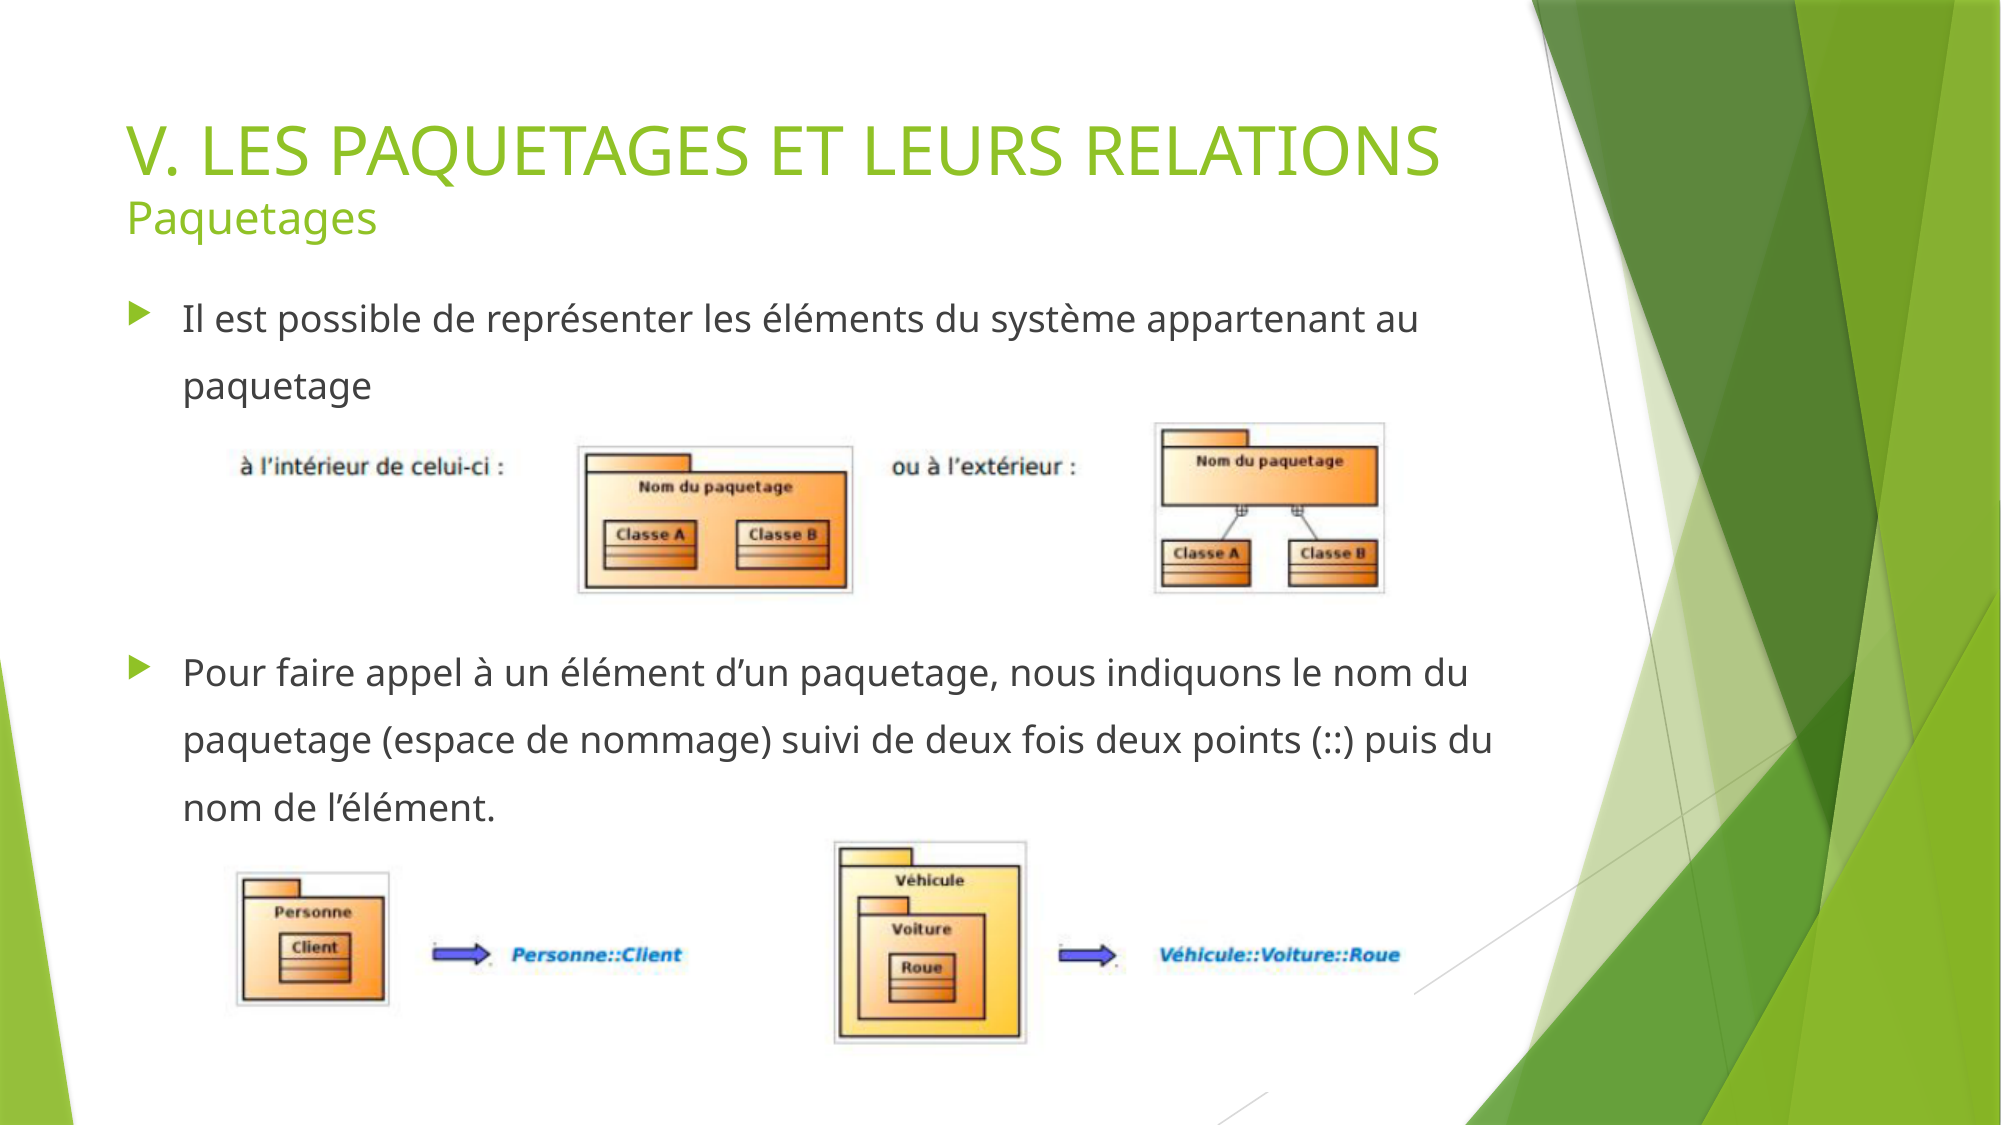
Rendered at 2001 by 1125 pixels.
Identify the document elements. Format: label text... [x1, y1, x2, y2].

picture [218, 834, 1415, 1092]
picture [221, 421, 1468, 631]
title V. LES PAQUETAGES ET LEURS RELATIONS Paquetages [111, 99, 1522, 265]
list Il est possible de représenter les éléments du système appartenant au paquetage Pour faire appel à un élément d’un paquetage, nous indiquons le nom du paquetage (espace de nommage) suivi de deux fois deux points (::) puis du nom de l’élément. [111, 265, 1522, 964]
